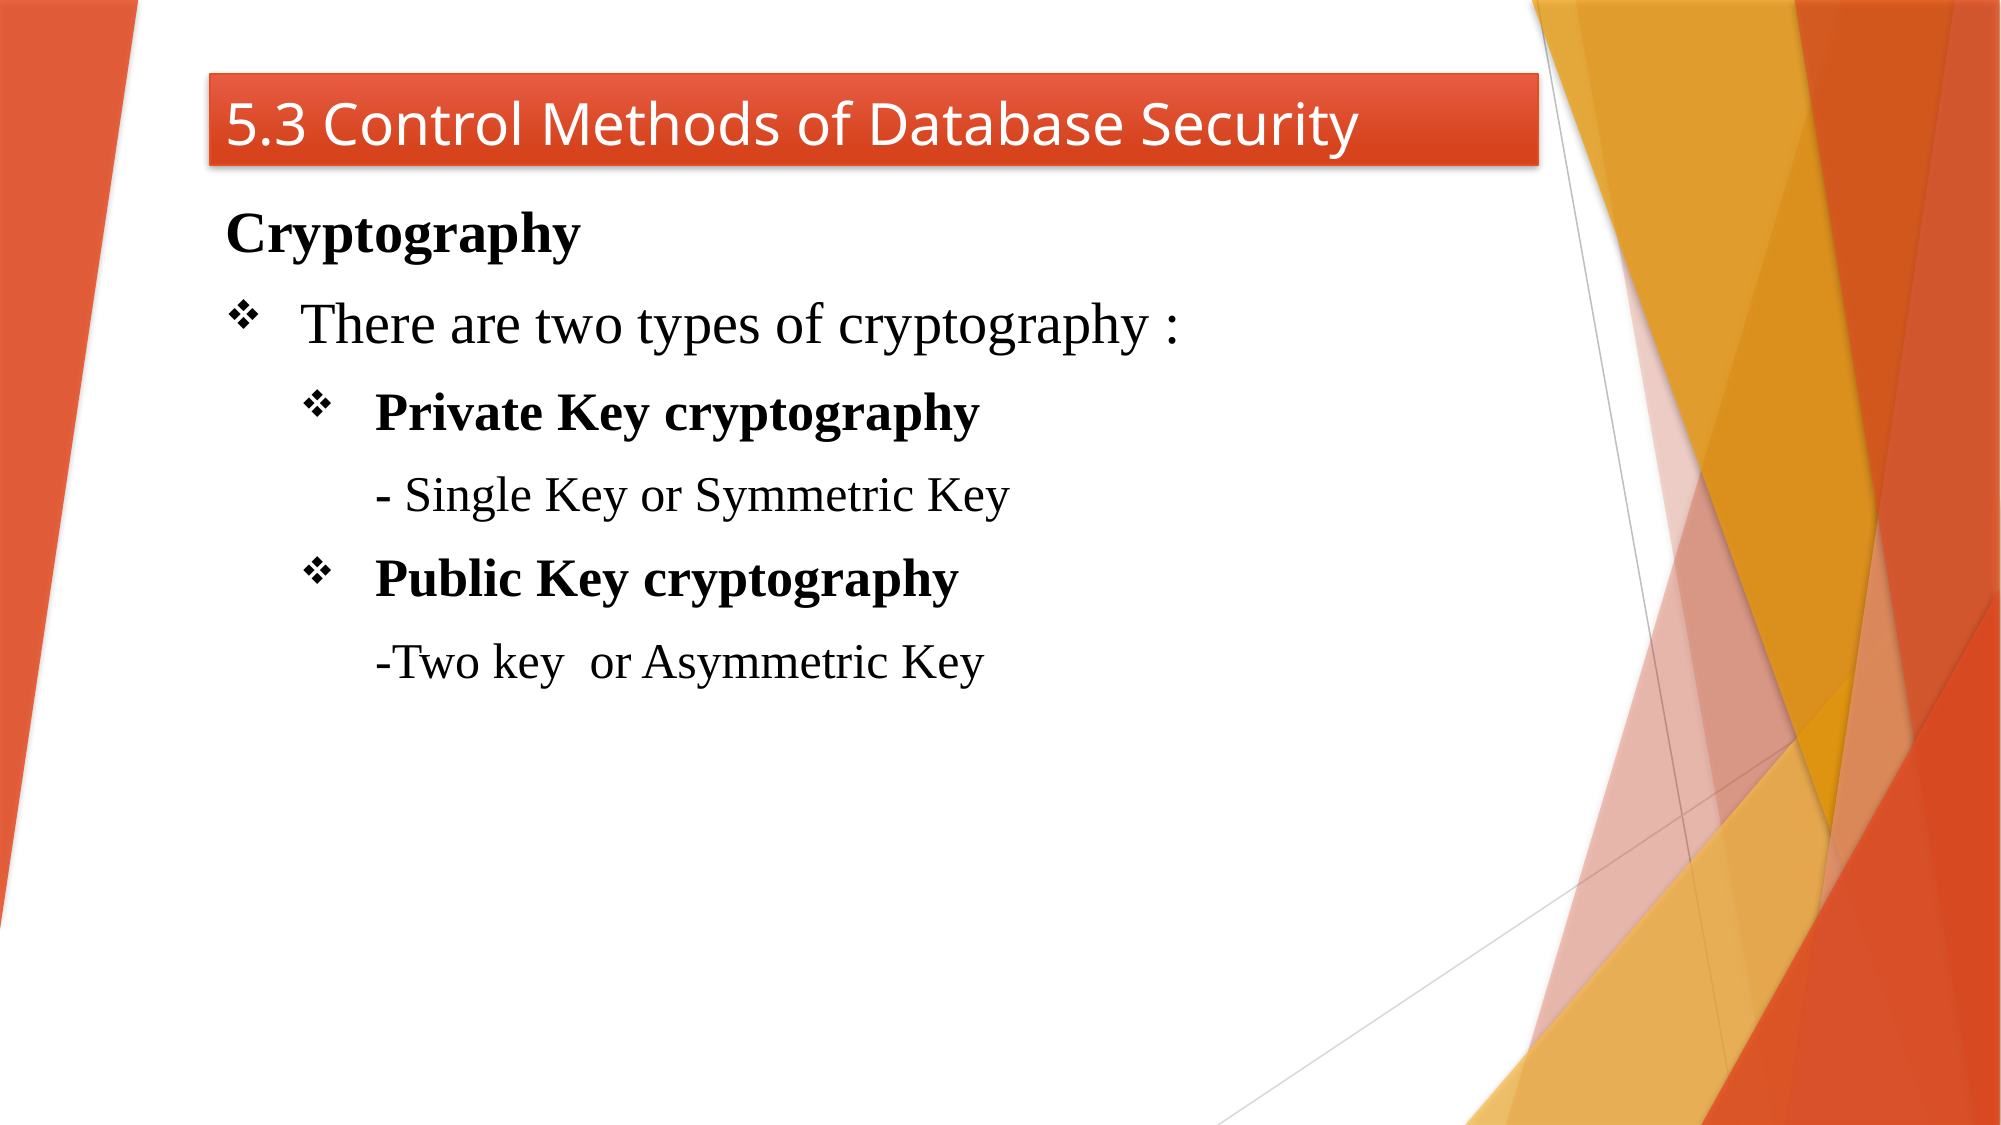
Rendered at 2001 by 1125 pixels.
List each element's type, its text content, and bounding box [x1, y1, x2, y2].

title 5.3 Control Methods of Database Security [209, 73, 1539, 166]
subtitle Cryptography There are two types of cryptography : Private Key cryptography - Single Key or Symmetric Key Public Key cryptography -Two key or Asymmetric Key [210, 186, 1538, 1006]
